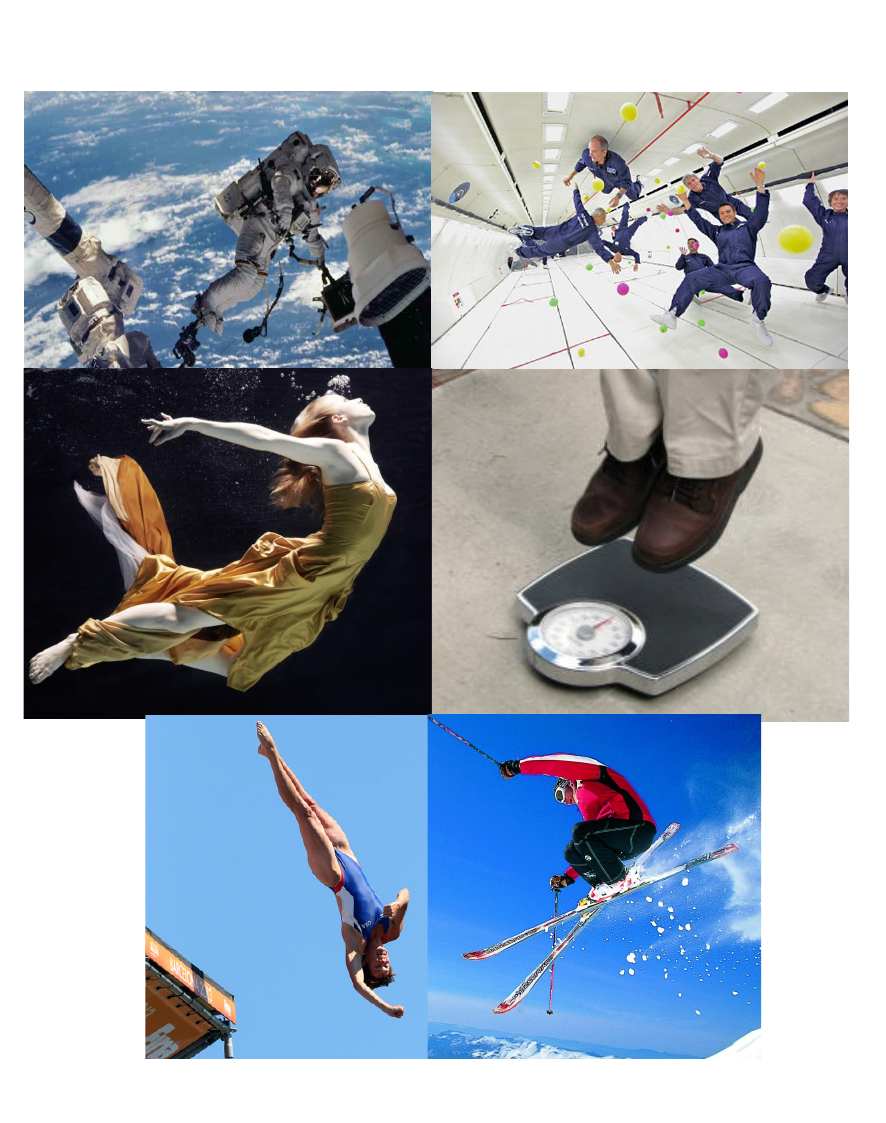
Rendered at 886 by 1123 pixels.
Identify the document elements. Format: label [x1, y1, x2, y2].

picture [23, 91, 850, 1059]
